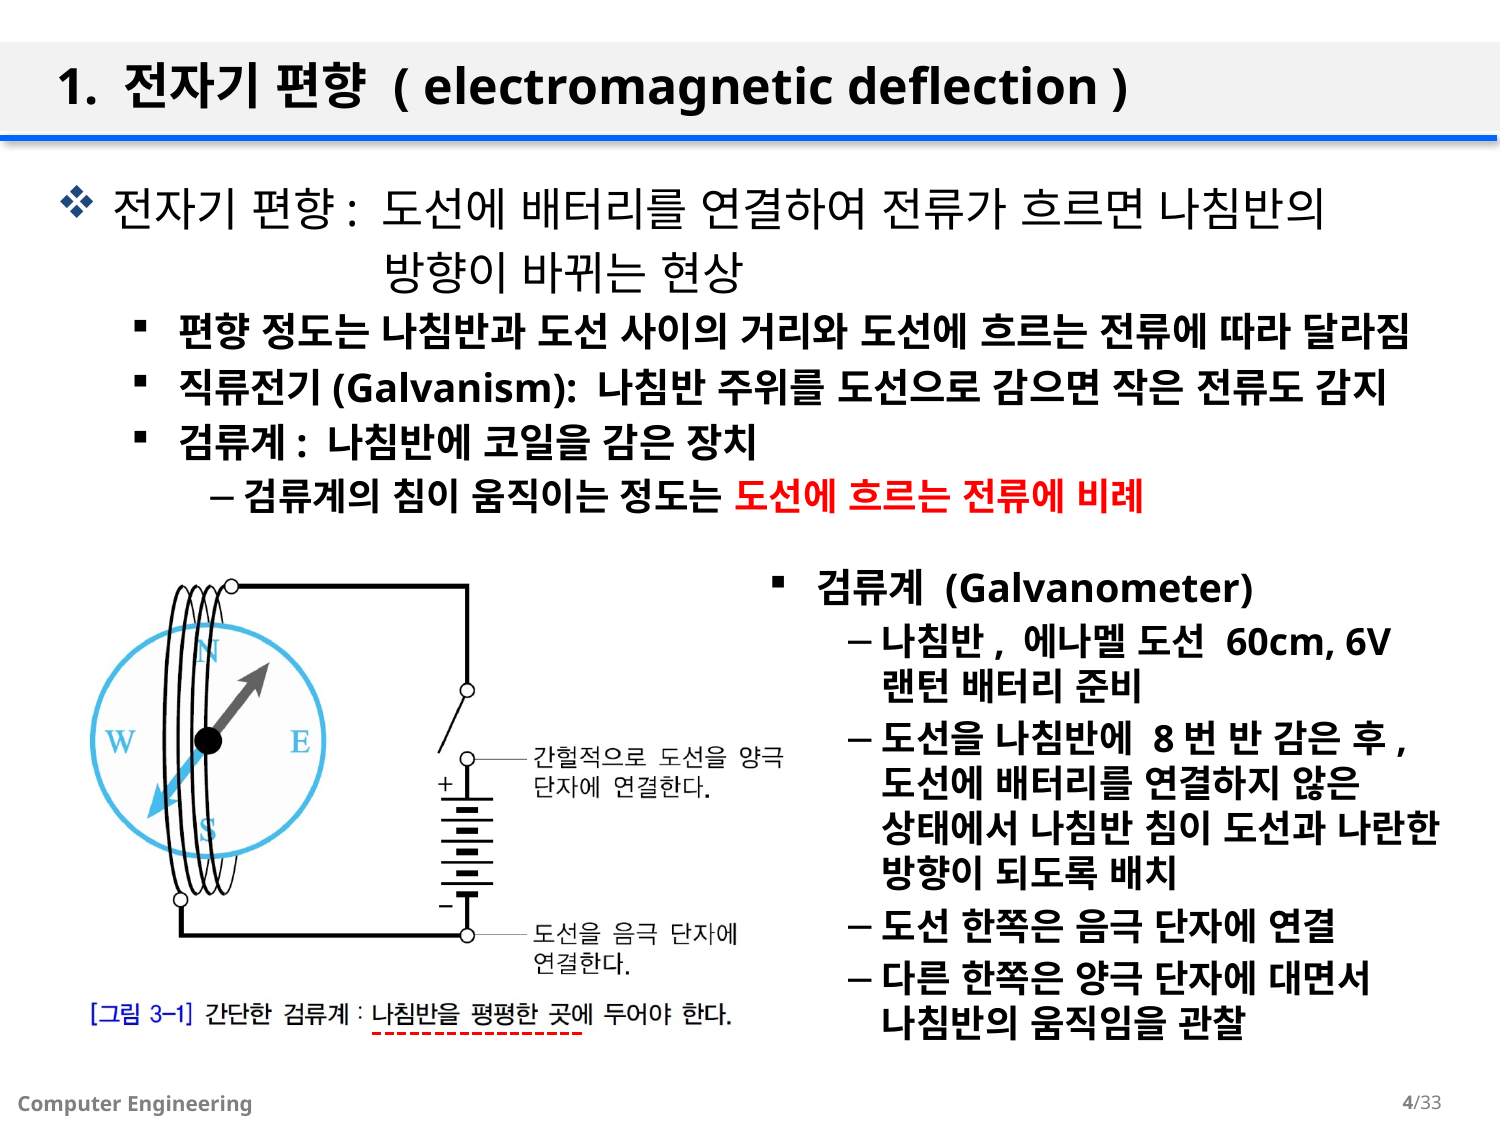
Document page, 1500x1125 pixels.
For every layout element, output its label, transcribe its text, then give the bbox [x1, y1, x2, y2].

picture [64, 556, 810, 1053]
title 1. 전자기 편향 ( electromagnetic deflection ) [41, 42, 1459, 128]
text_box 검류계 (Galvanometer) 나침반, 에나멜 도선 60cm, 6V랜턴 배터리 준비 도선을 나침반에 8번 반 감은 후, 도선에 배터리를 연결하지 않은 상태에서 나침반 침이 도선과 나란한 방향이 되도록 배치 도선 한쪽은 음극 단자에 연결 다른 한쪽은 양극 단자에 대면서 나침반의 움직임을 관찰 [679, 555, 1483, 1087]
list 전자기 편향: 도선에 배터리를 연결하여 전류가 흐르면 나침반의 방향이 바뀌는 현상 편향 정도는 나침반과 도선 사이의 거리와 도선에 흐르는 전류에 따라 달라짐 직류전기(Galvanism): 나침반 주위를 도선으로 감으면 작은 전류도 감지 검류계: 나침반에 코일을 감은 장치 검류계의 침이 움직이는 정도는 도선에 흐르는 전류에 비례 [41, 172, 1471, 1048]
